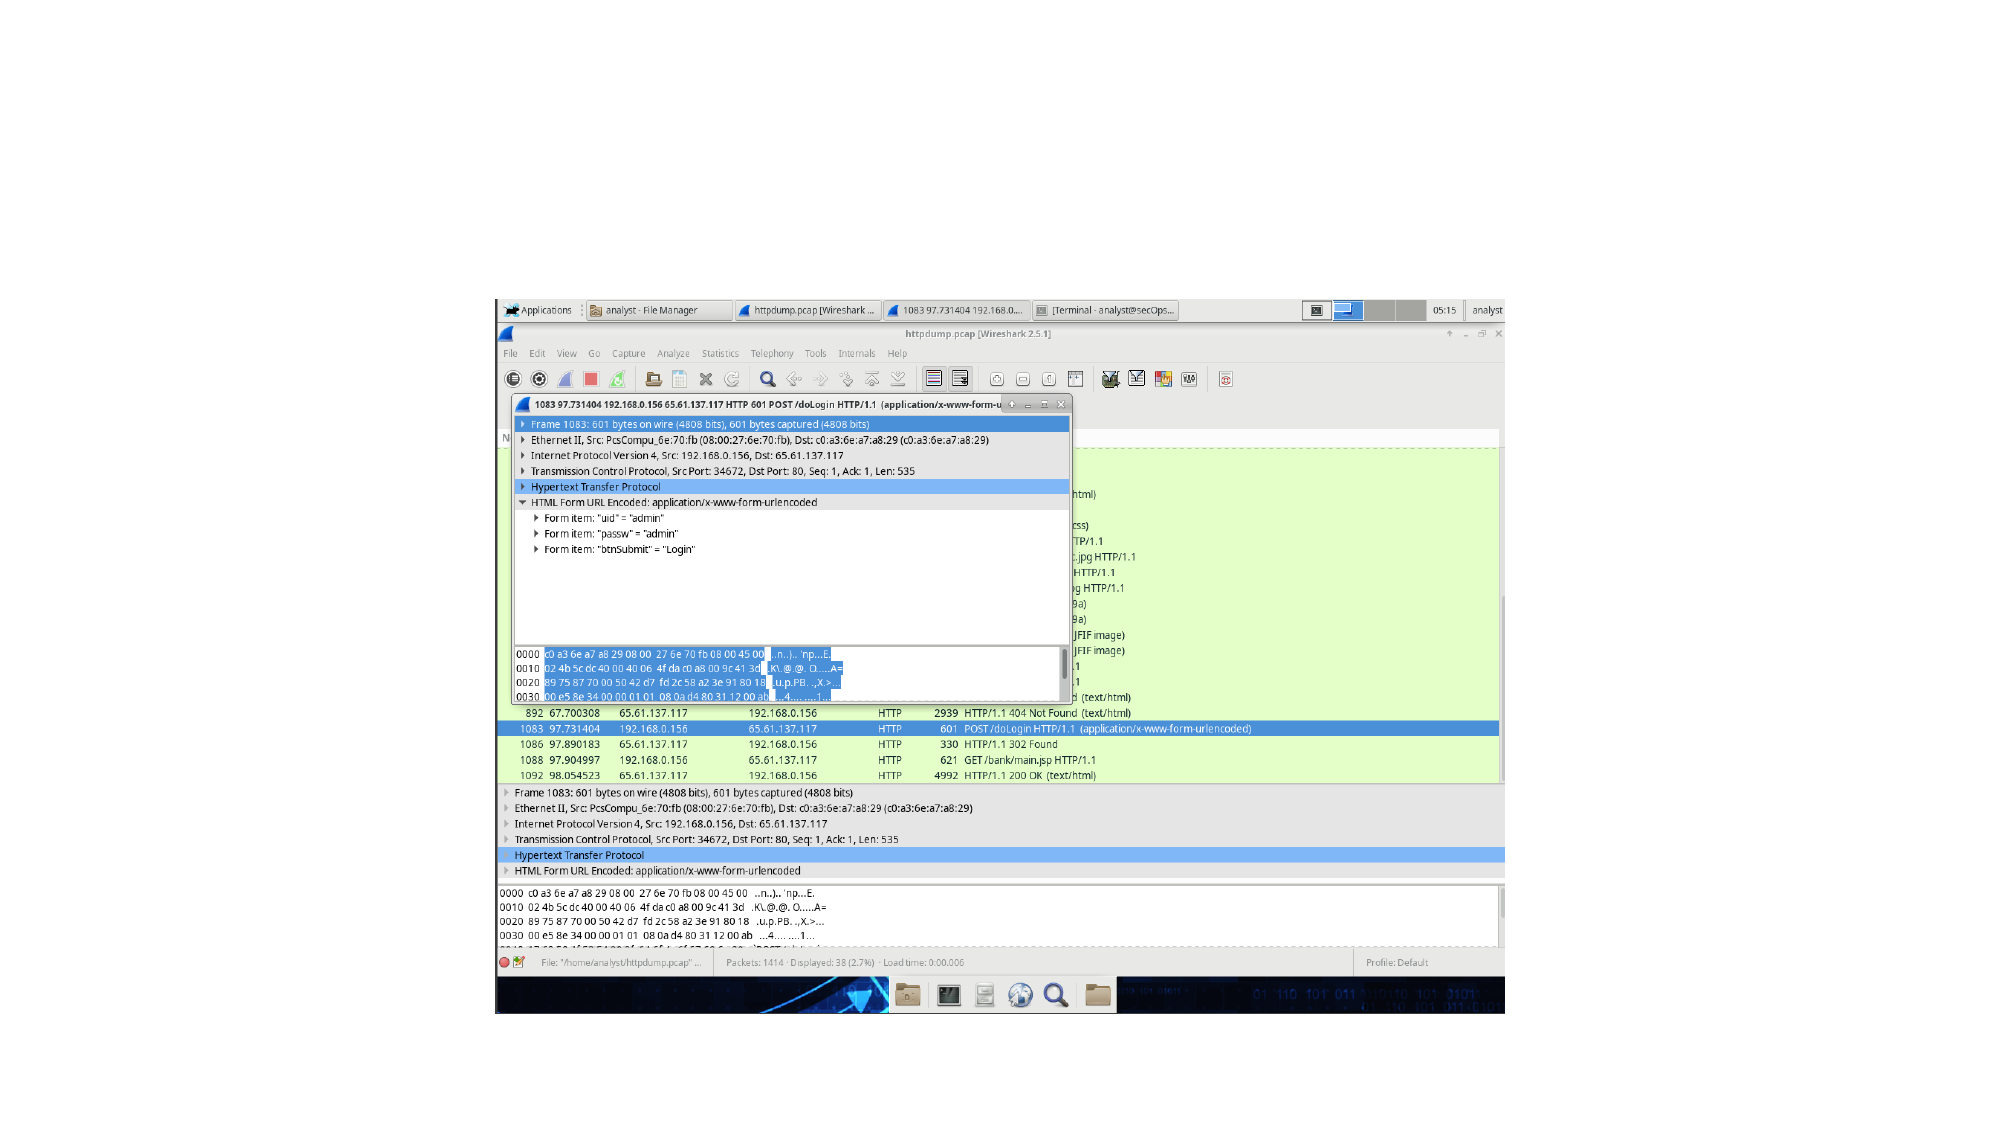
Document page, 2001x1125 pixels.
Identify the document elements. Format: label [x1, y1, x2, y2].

list [495, 299, 1505, 1014]
